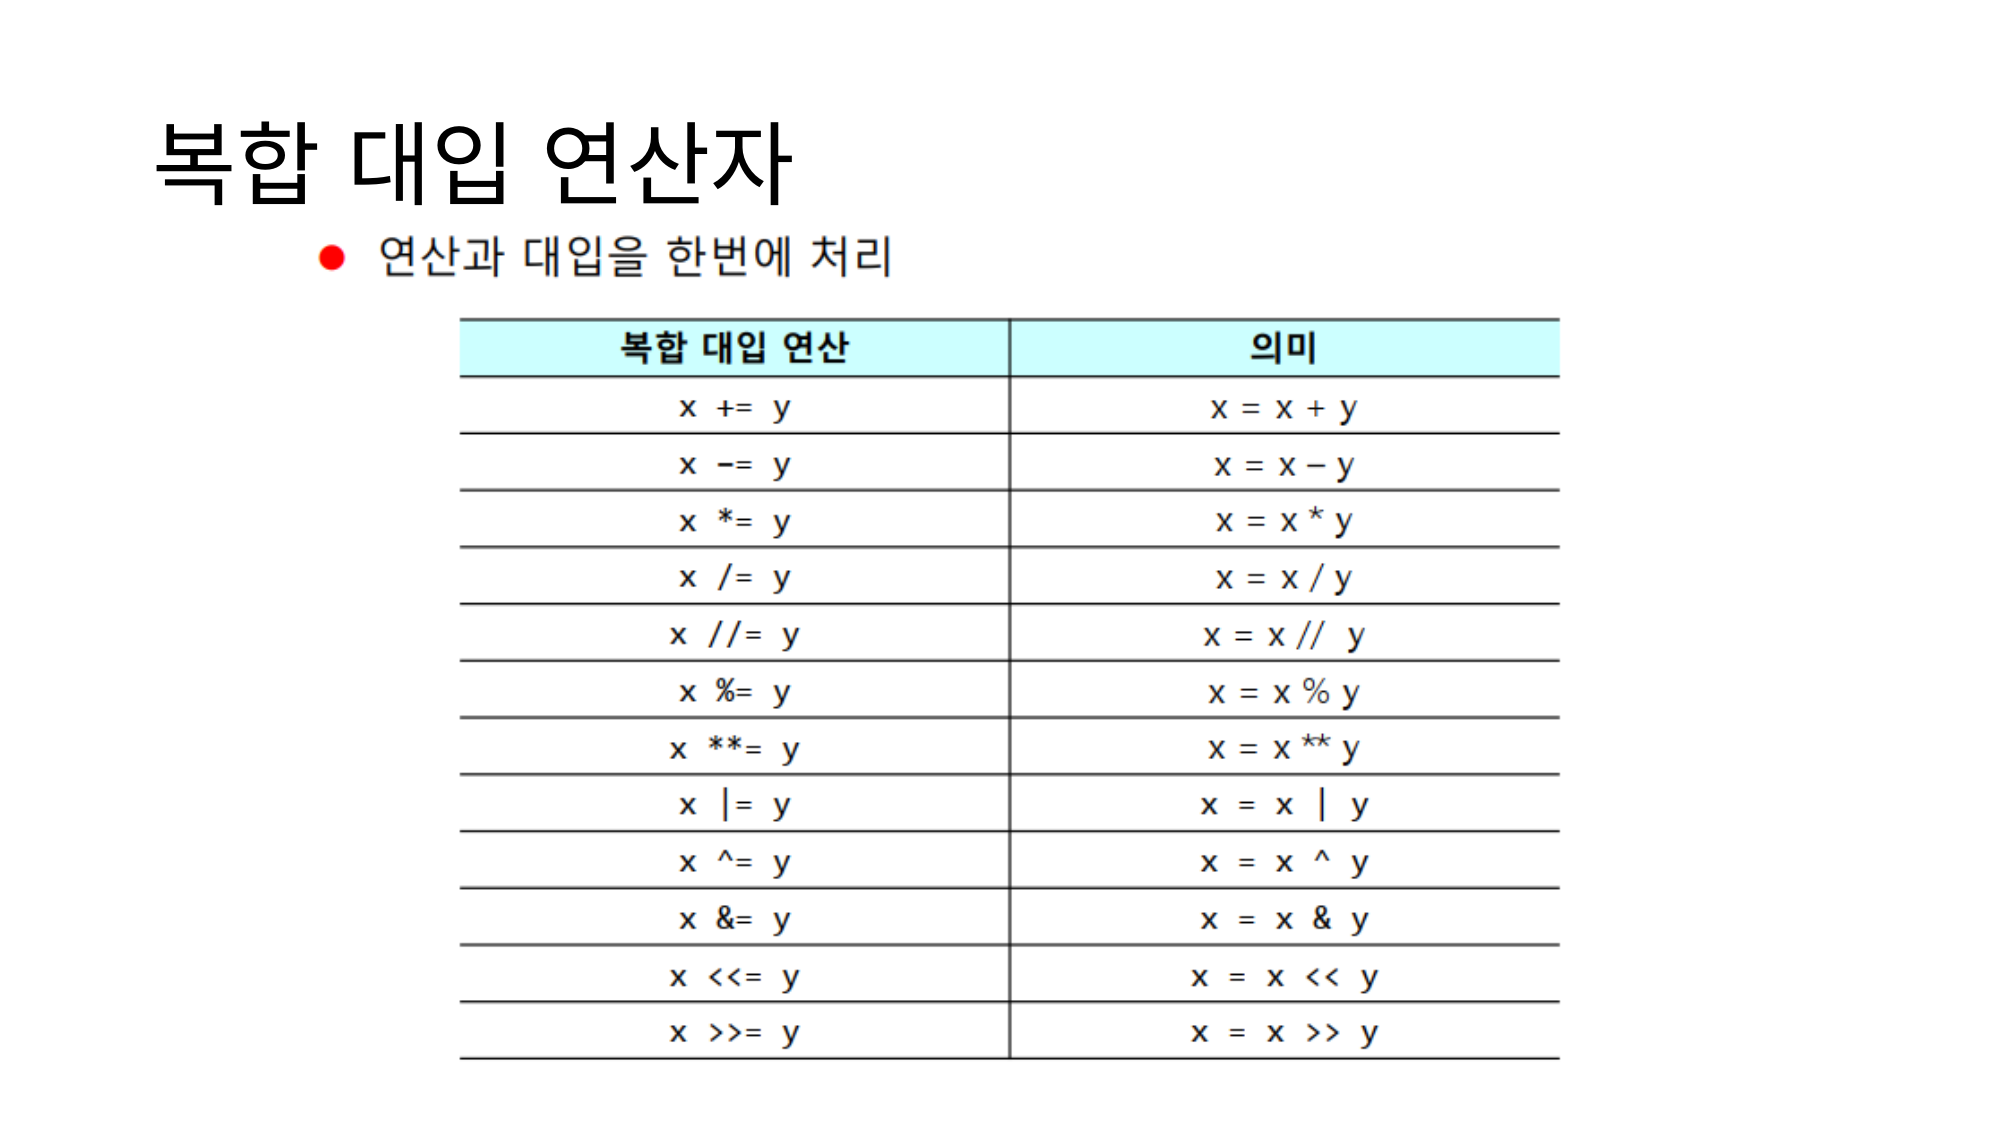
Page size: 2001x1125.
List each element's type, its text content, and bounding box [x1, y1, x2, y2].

title 복합 대입 연산자 [137, 59, 1863, 278]
picture [304, 216, 1639, 1067]
